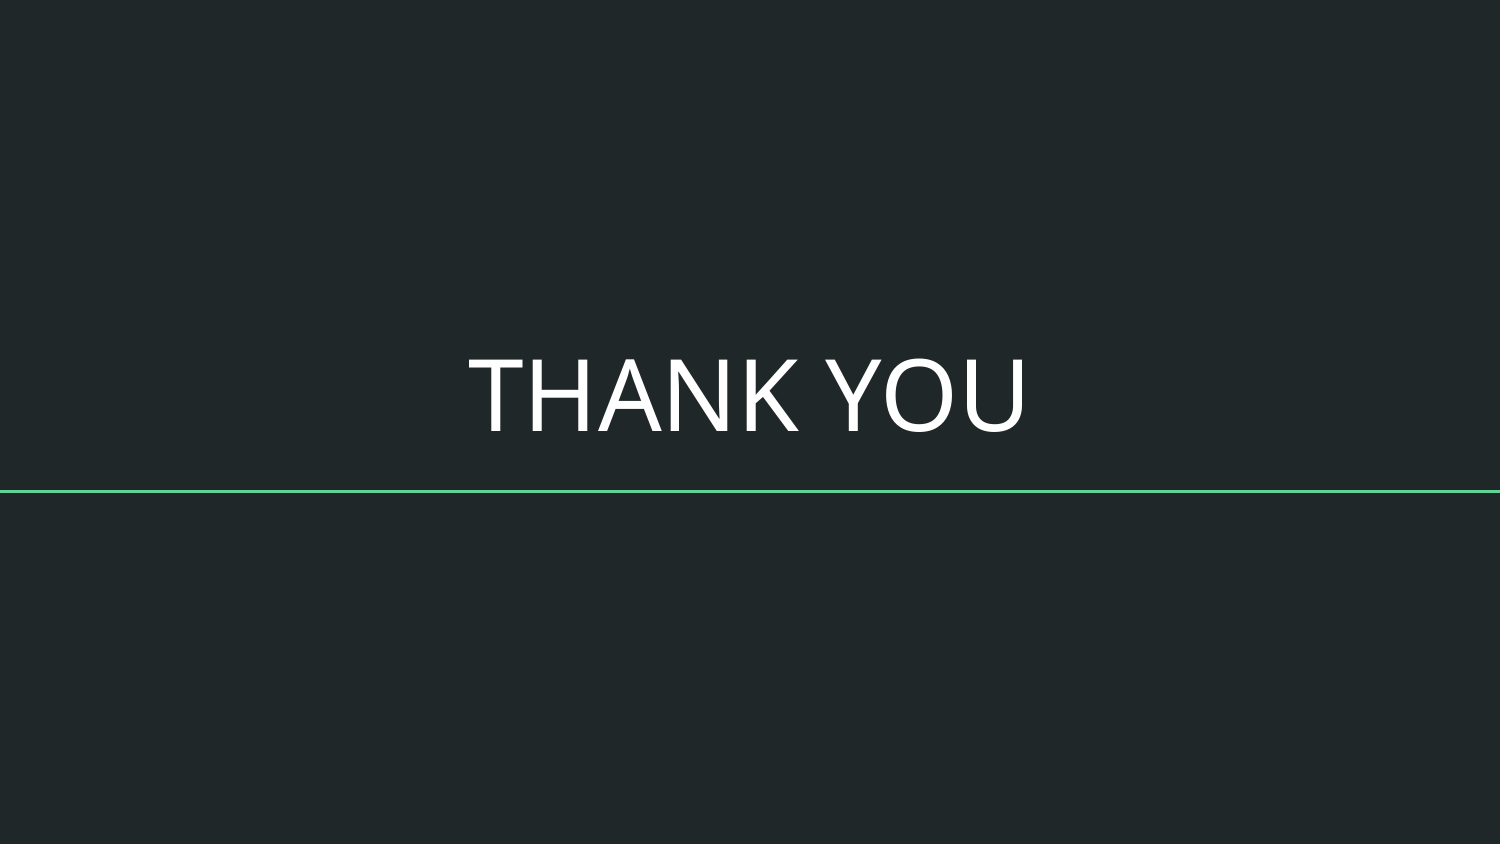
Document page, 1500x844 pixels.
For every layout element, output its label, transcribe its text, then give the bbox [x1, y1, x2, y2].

title THANK YOU [83, 206, 1417, 467]
